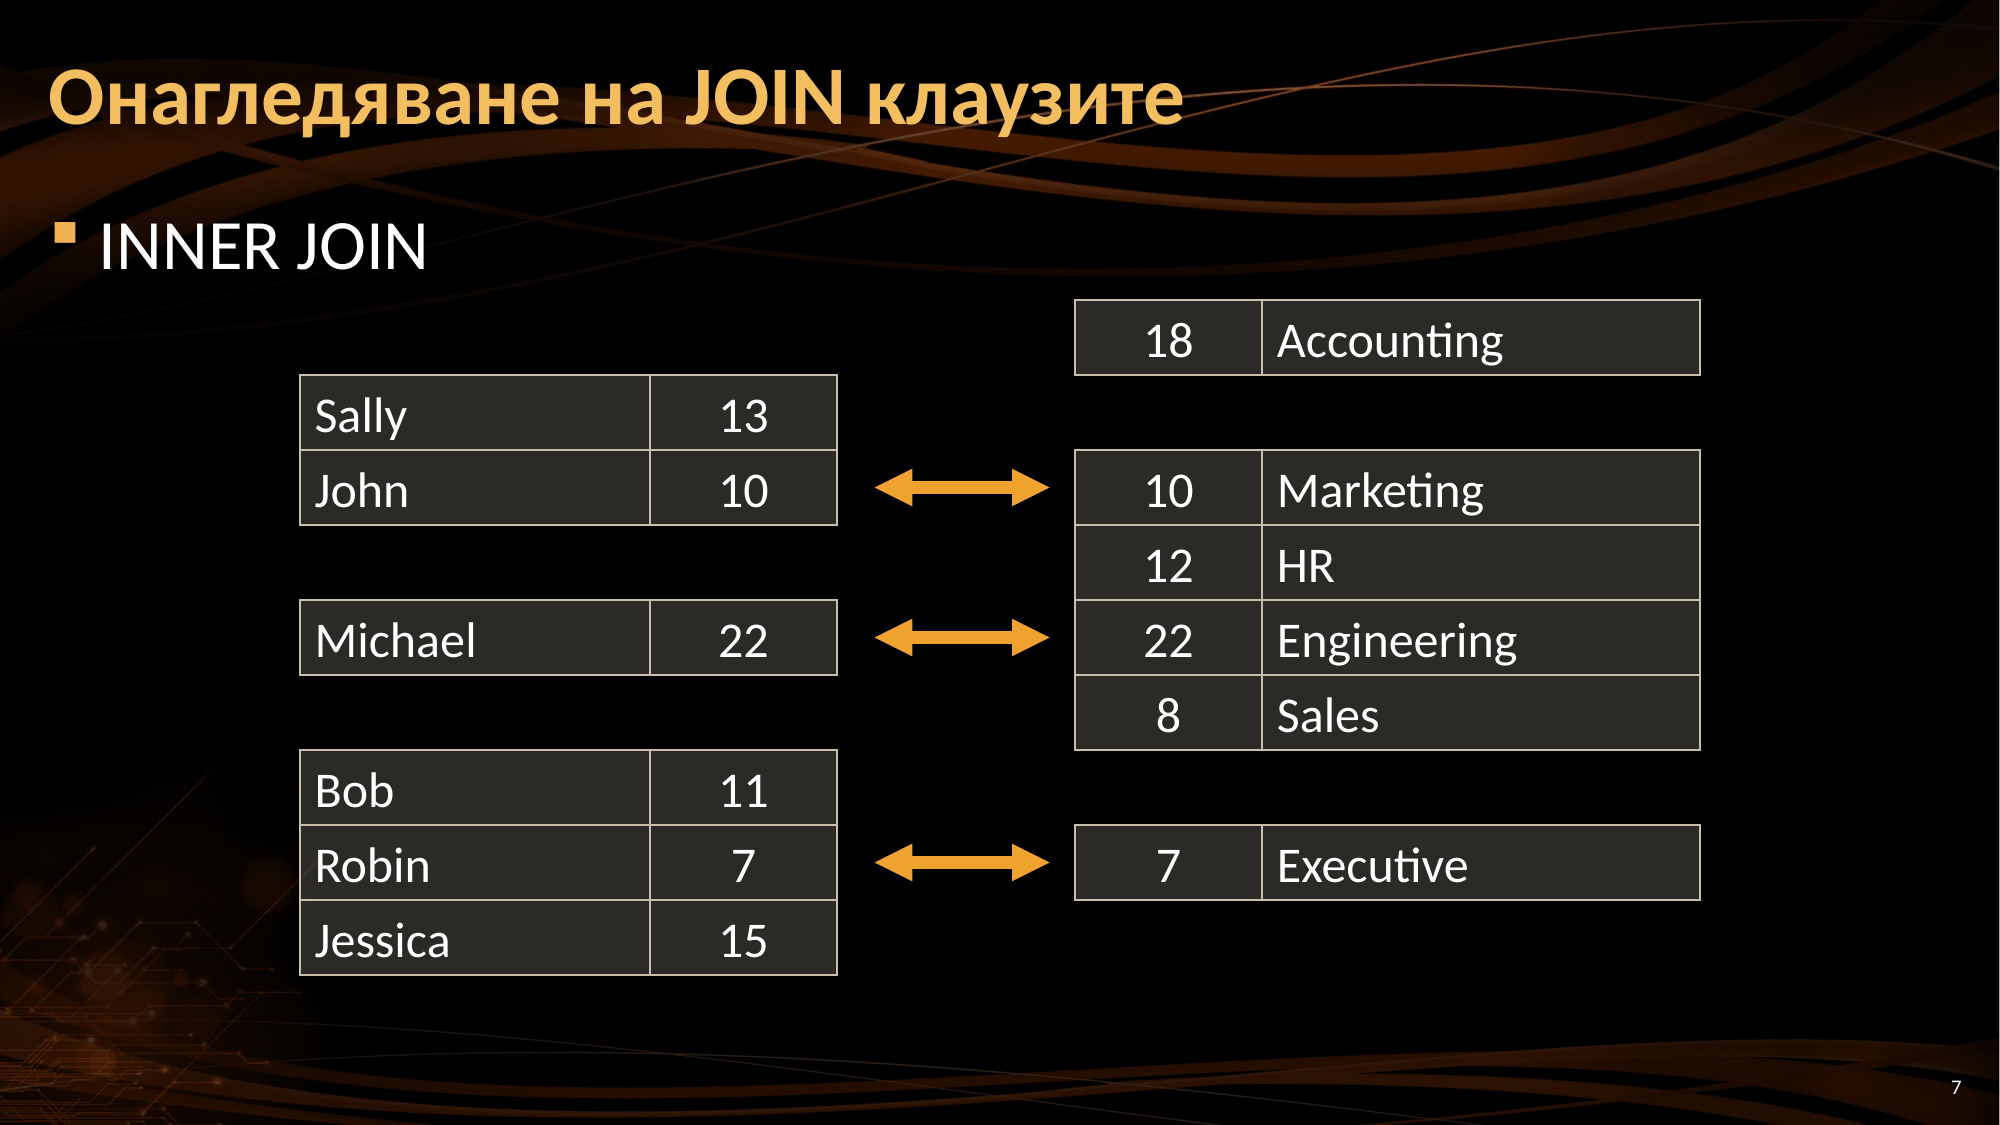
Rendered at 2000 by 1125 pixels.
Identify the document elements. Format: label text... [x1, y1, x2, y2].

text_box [874, 487, 1050, 863]
list INNER JOIN [31, 189, 1968, 1103]
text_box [299, 299, 1700, 975]
picture [0, 0, 2000, 1125]
slide_number 7 [1897, 1070, 1968, 1103]
title Онагледяване на JOIN клаузите [30, 6, 1968, 189]
